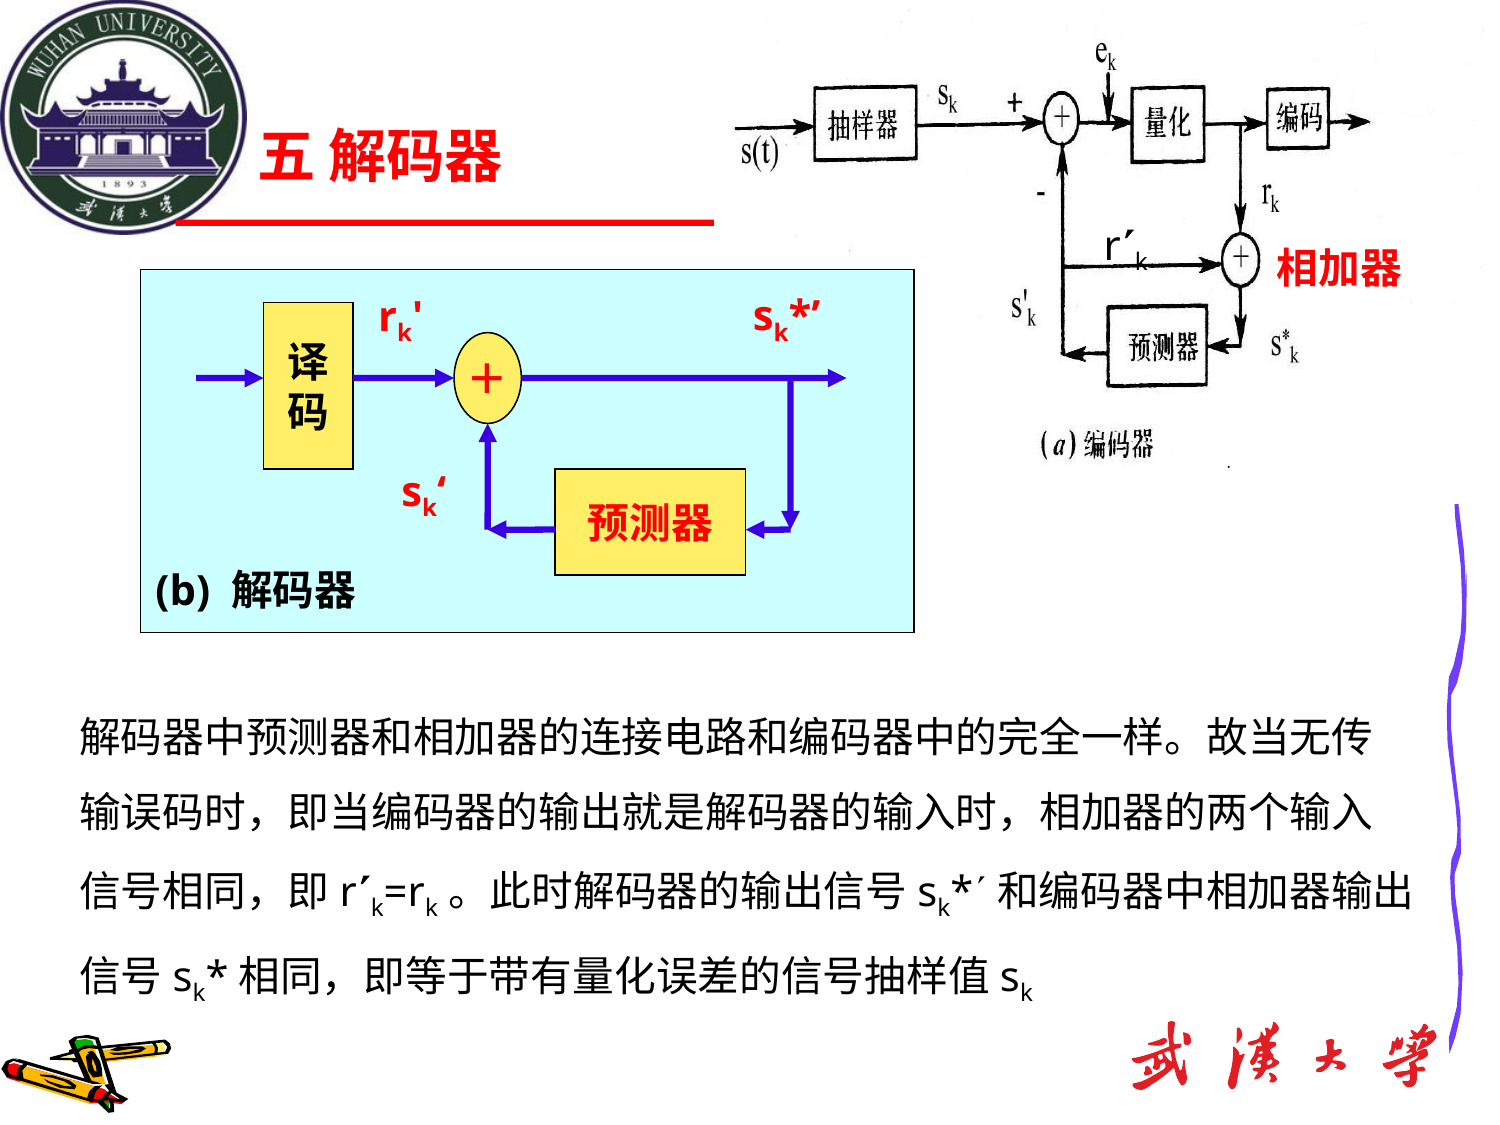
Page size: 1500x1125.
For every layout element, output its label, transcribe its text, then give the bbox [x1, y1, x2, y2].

picture [1128, 1015, 1471, 1093]
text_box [140, 269, 915, 633]
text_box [714, 0, 1500, 505]
picture [0, 0, 247, 235]
text_box 解码器中预测器和相加器的连接电路和编码器中的完全一样。故当无传输误码时，即当编码器的输出就是解码器的输入时，相加器的两个输入信号相同，即rk=rk。此时解码器的输出信号sk*和编码器中相加器输出信号sk*相同，即等于带有量化误差的信号抽样值sk [64, 678, 1430, 1014]
title 五 解码器 [241, 101, 597, 197]
